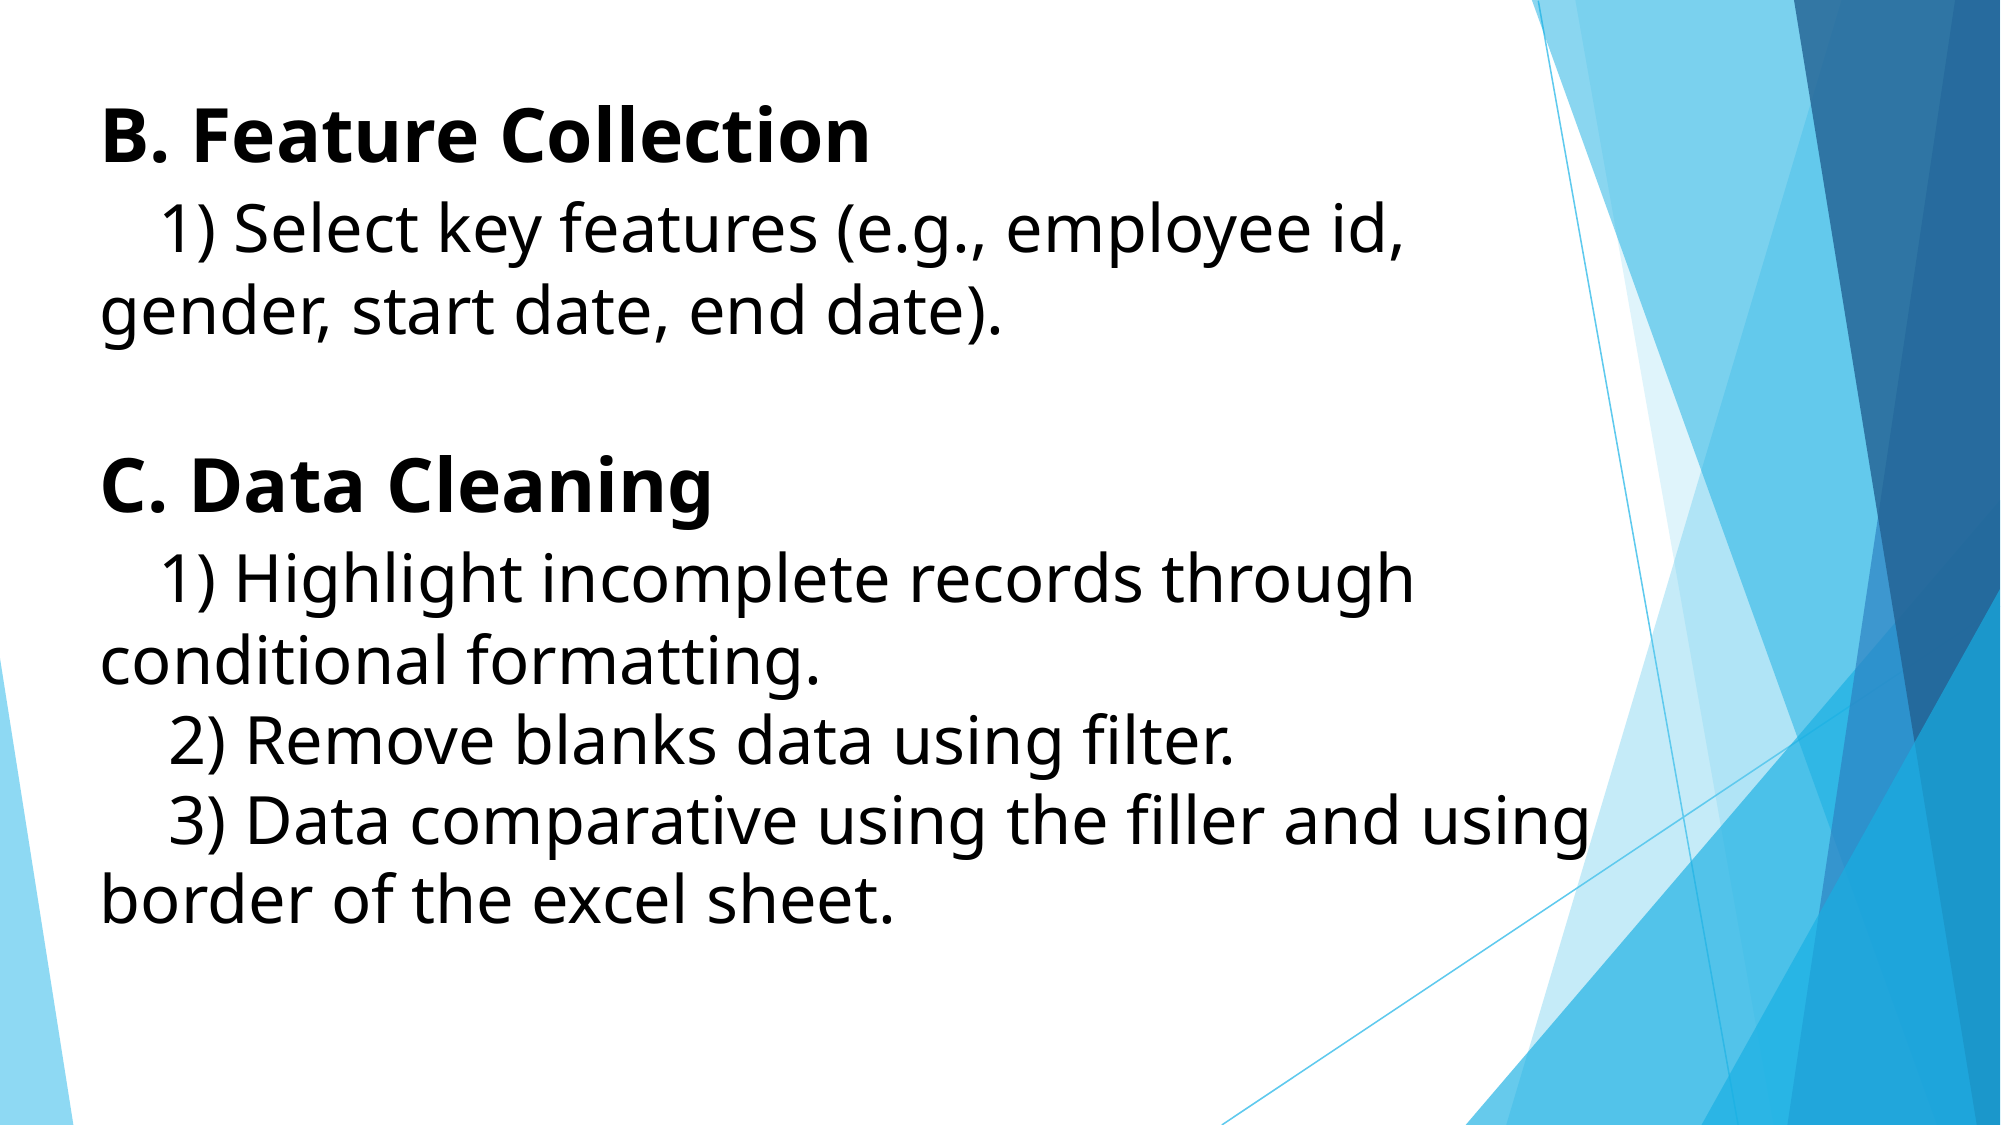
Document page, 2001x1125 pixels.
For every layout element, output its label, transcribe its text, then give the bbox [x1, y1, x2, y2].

title B. Feature Collection 1) Select key features (e.g., employee id, gender, start date, end date). C. Data Cleaning 1) Highlight incomplete records through conditional formatting. 2) Remove blanks data using filter. 3) Data comparative using the filler and using border of the excel sheet. [100, 87, 2000, 1027]
